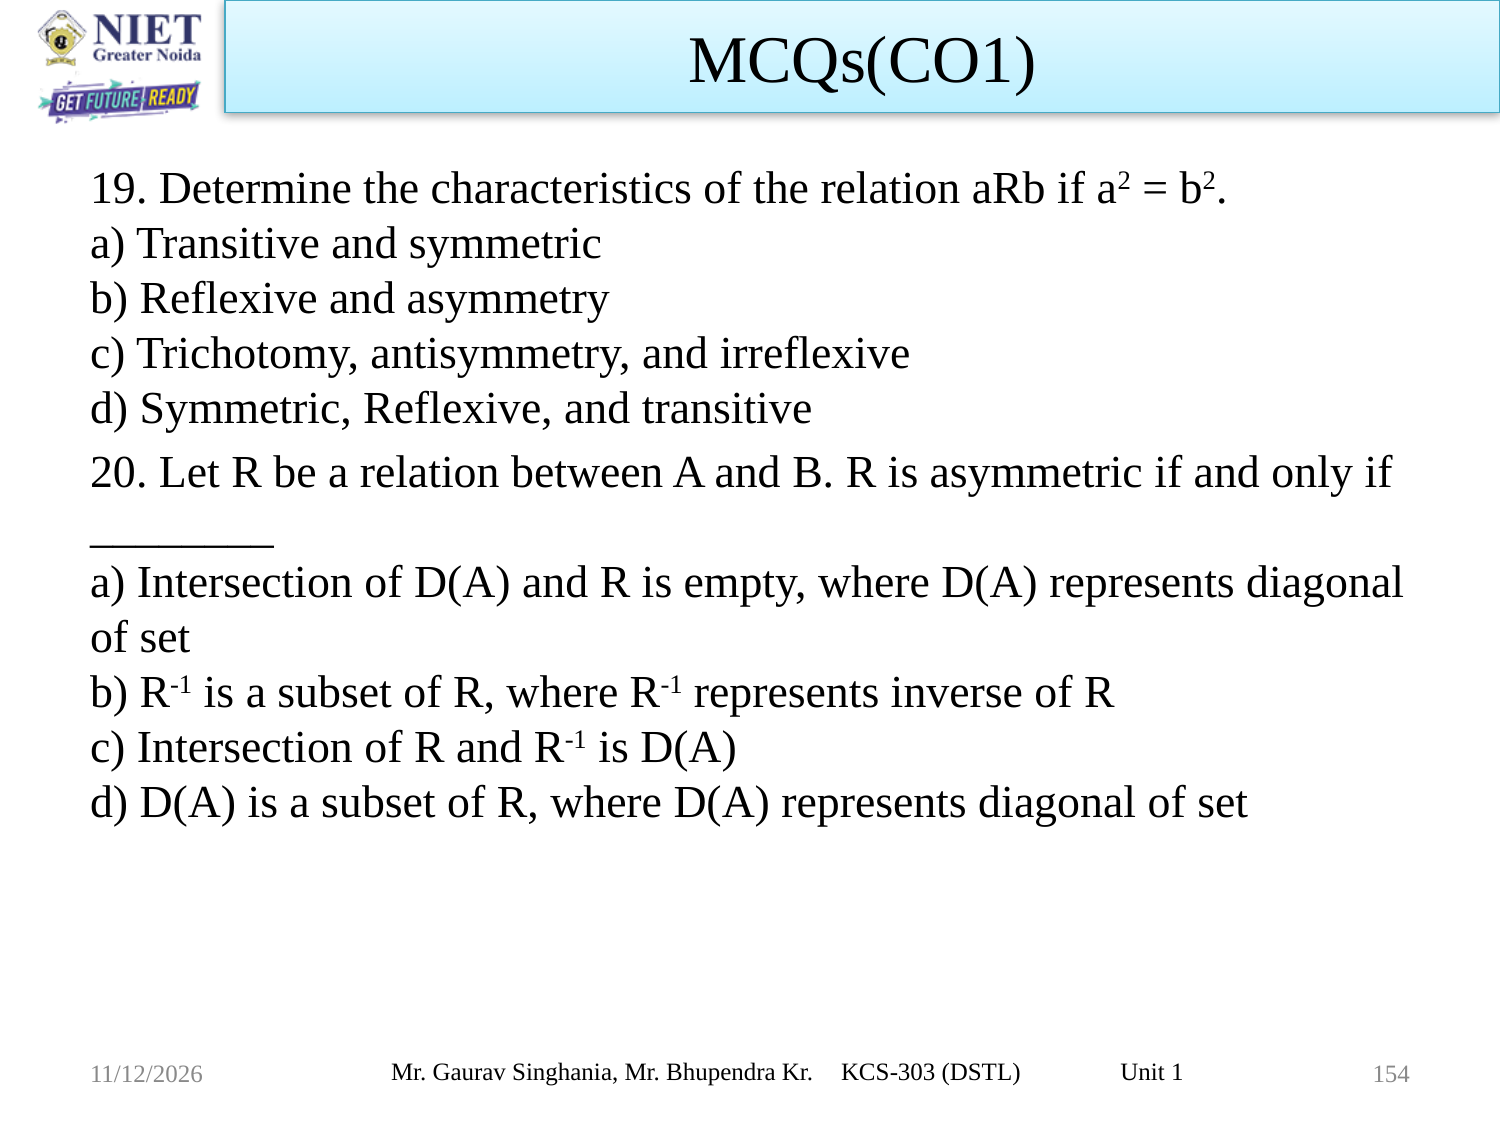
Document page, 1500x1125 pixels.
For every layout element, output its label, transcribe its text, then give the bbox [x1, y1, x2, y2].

slide_number 154 [1074, 1042, 1425, 1103]
text_box MCQs(CO1) [238, 0, 1500, 113]
footer Mr. Gaurav Singhania, Mr. Bhupendra Kr. KCS-303 (DSTL) Unit 1 [375, 1040, 1200, 1100]
list 19. Determine the characteristics of the relation aRb if a2 = b2. a) Transitive and symmetric b) Reflexive and asymmetry c) Trichotomy, antisymmetry, and irreflexive d) Symmetric, Reflexive, and transitive 20. Let R be a relation between A and B. R is asymmetric if and only if ________ a) Intersection of D(A) and R is empty, where D(A) represents diagonal of set b) R-1 is a subset of R, where R-1 represents inverse of R c) Intersection of R and R-1 is D(A) d) D(A) is a subset of R, where D(A) represents diagonal of set [75, 149, 1425, 893]
picture [0, 0, 238, 135]
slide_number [75, 1042, 425, 1103]
